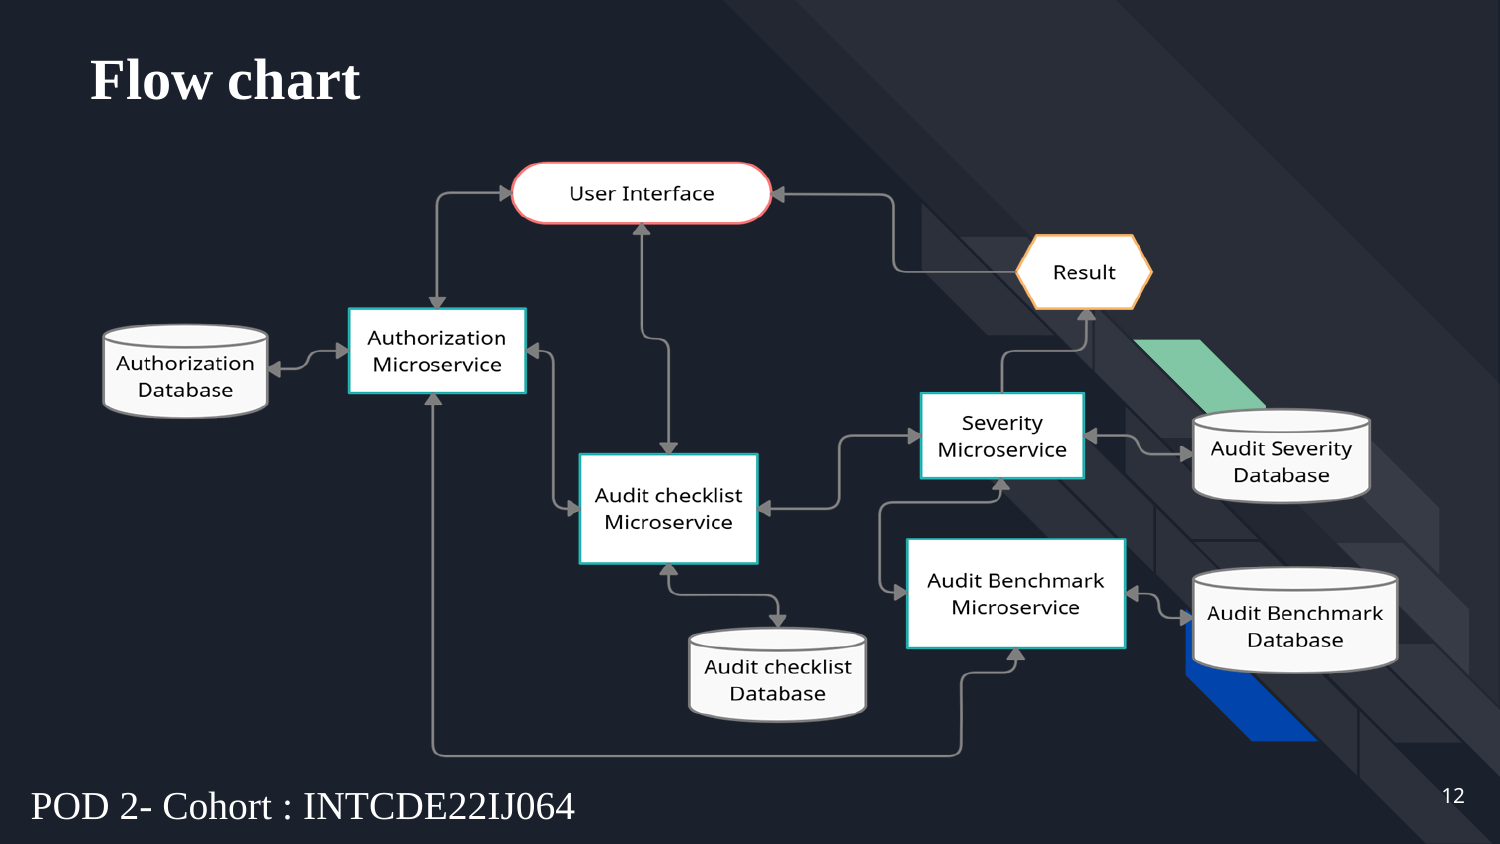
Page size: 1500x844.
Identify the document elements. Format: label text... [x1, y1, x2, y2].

picture [75, 136, 1425, 781]
title Flow chart [75, 15, 1425, 136]
slide_number 12 [1389, 764, 1480, 830]
text_box POD 2- Cohort : INTCDE22IJ064 [15, 765, 1500, 843]
